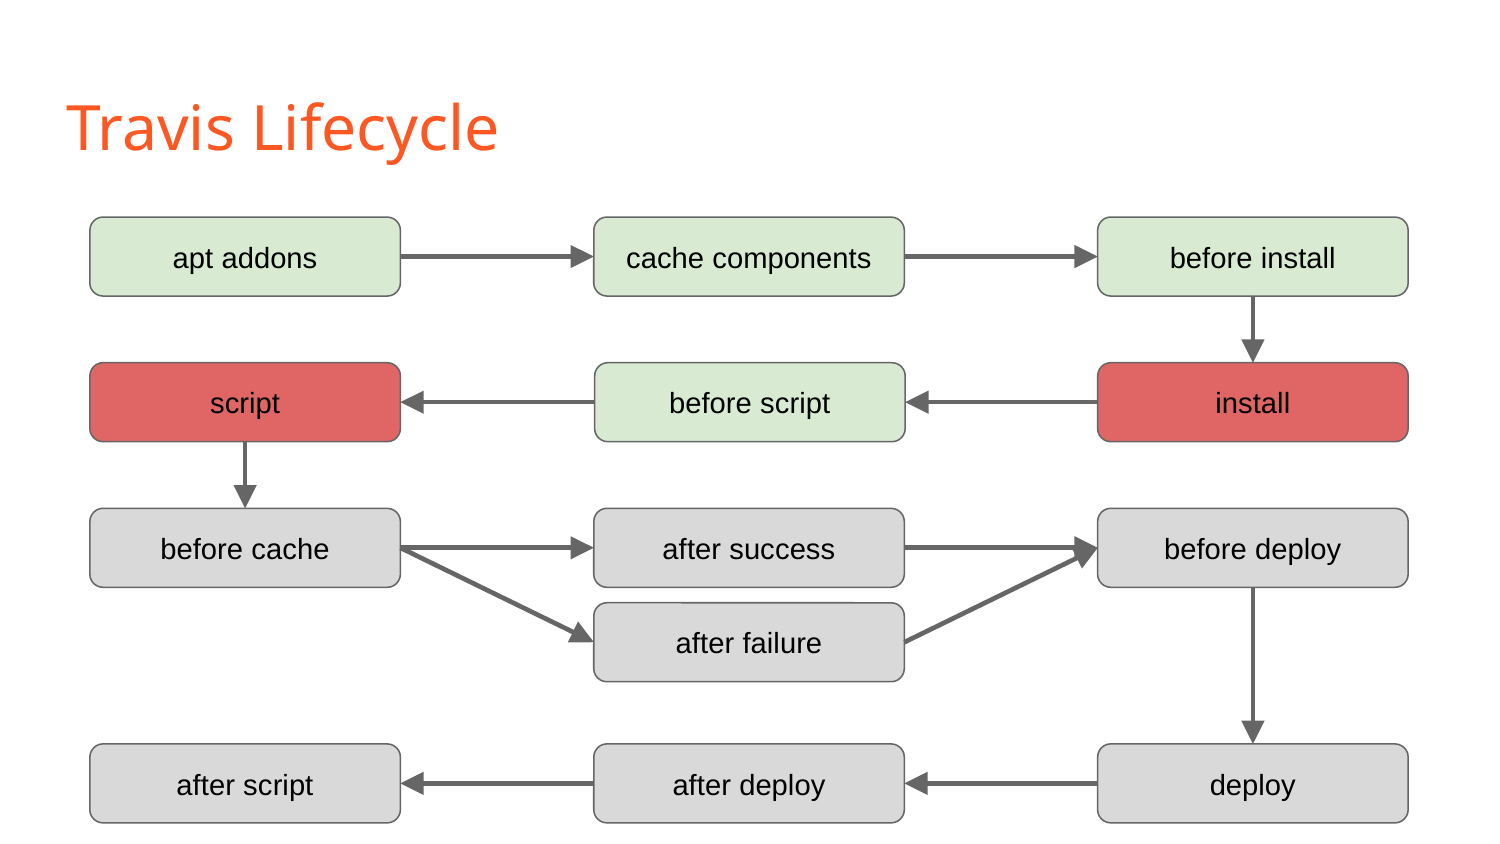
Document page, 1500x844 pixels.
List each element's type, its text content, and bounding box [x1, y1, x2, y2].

text_box after success [593, 508, 905, 588]
text_box after failure [593, 602, 905, 682]
text_box after script [89, 743, 401, 823]
text_box before cache [89, 508, 401, 588]
text_box install [1097, 362, 1409, 442]
text_box after deploy [593, 743, 905, 823]
text_box script [89, 362, 401, 442]
text_box before script [594, 362, 906, 442]
text_box apt addons [89, 217, 401, 297]
text_box before deploy [1097, 508, 1409, 588]
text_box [400, 547, 595, 643]
title Travis Lifecycle [51, 72, 1449, 167]
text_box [904, 553, 1098, 643]
text_box deploy [1097, 743, 1409, 823]
text_box before install [1097, 217, 1409, 297]
text_box cache components [593, 217, 905, 297]
